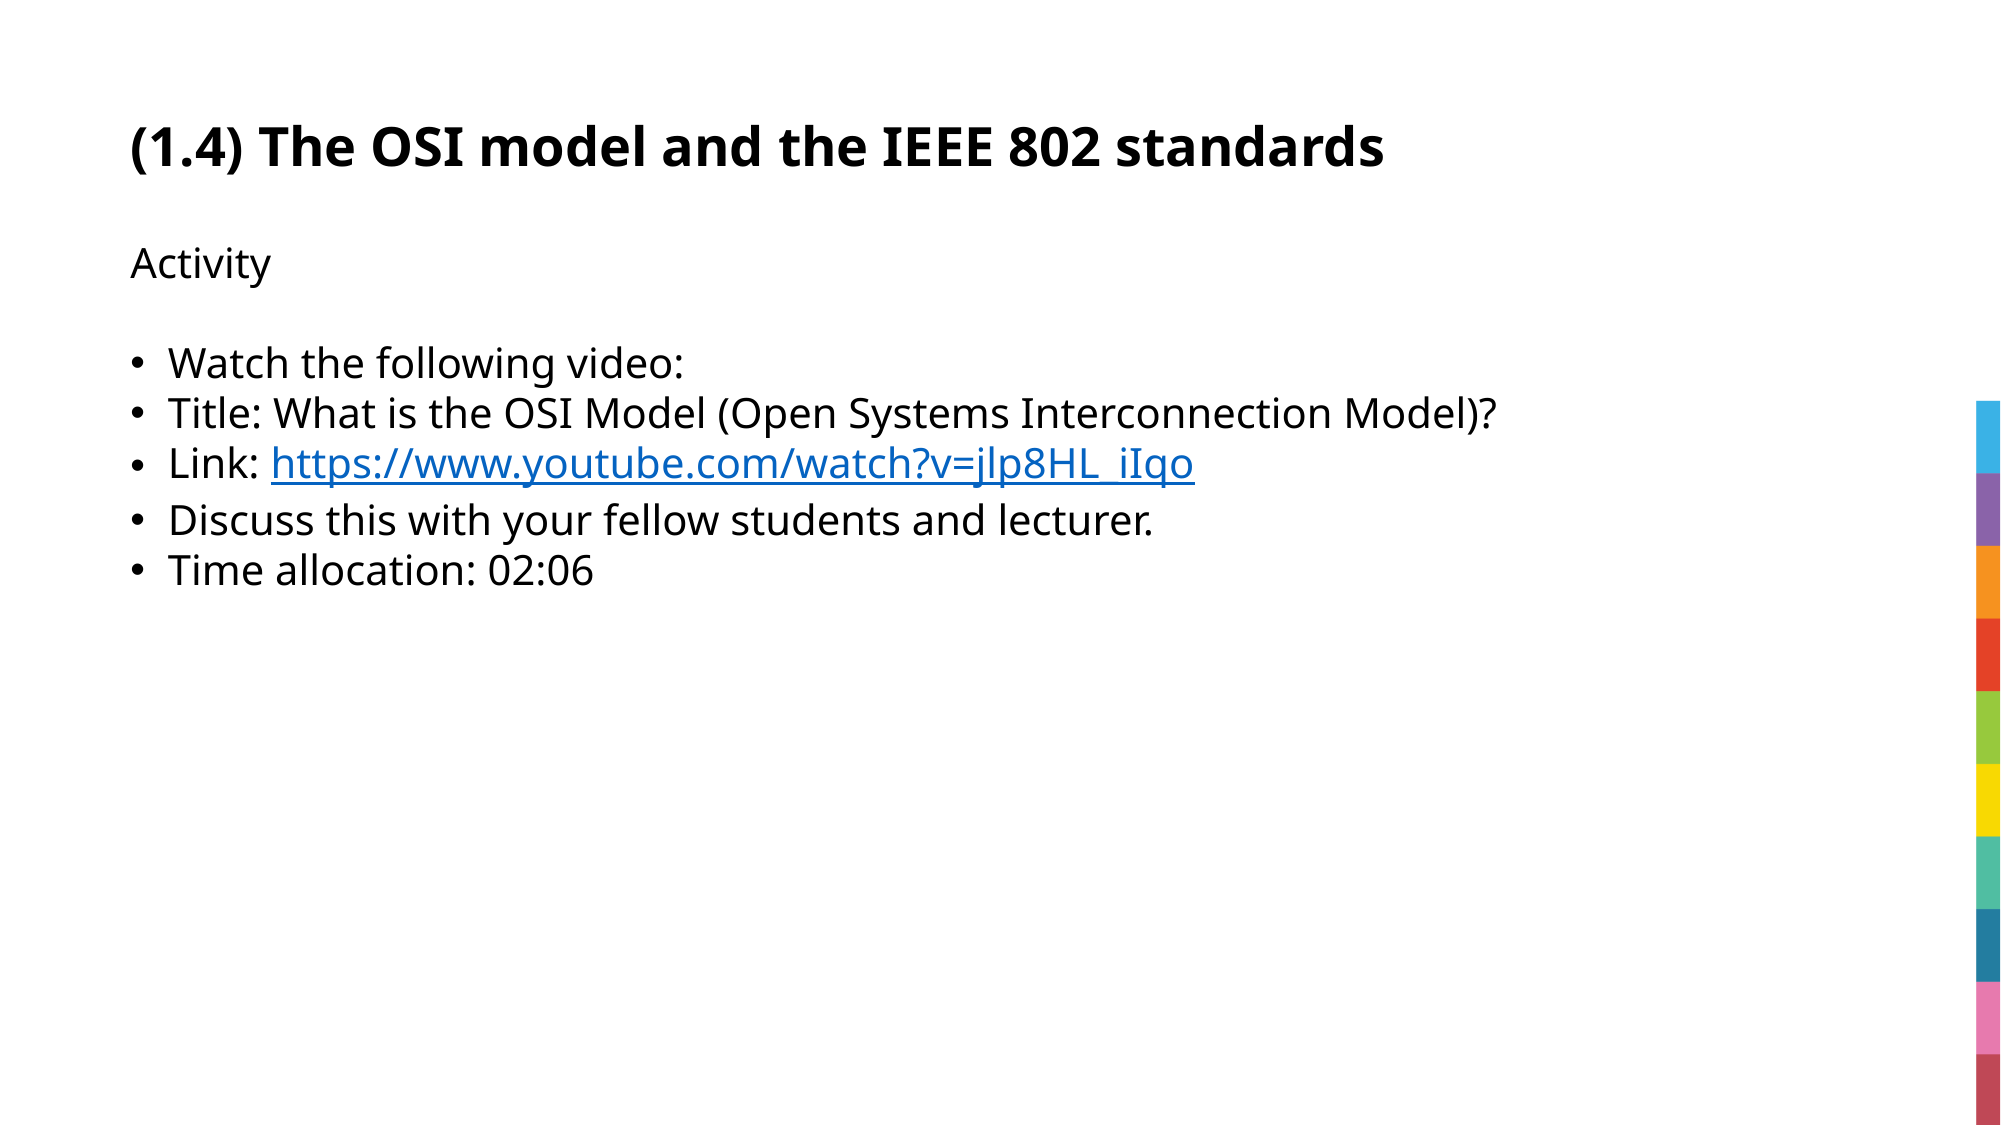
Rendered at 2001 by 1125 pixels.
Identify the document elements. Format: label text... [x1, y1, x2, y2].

title (1.4) The OSI model and the IEEE 802 standards [115, 111, 1929, 186]
picture [1976, 402, 2001, 1125]
list Activity Watch the following video: Title: What is the OSI Model (Open Systems Interconnection Model)? Link: https://www.youtube.com/watch?v=jlp8HL_iIqo Discuss this with your fellow students and lecturer. Time allocation: 02:06 [115, 229, 1929, 1094]
